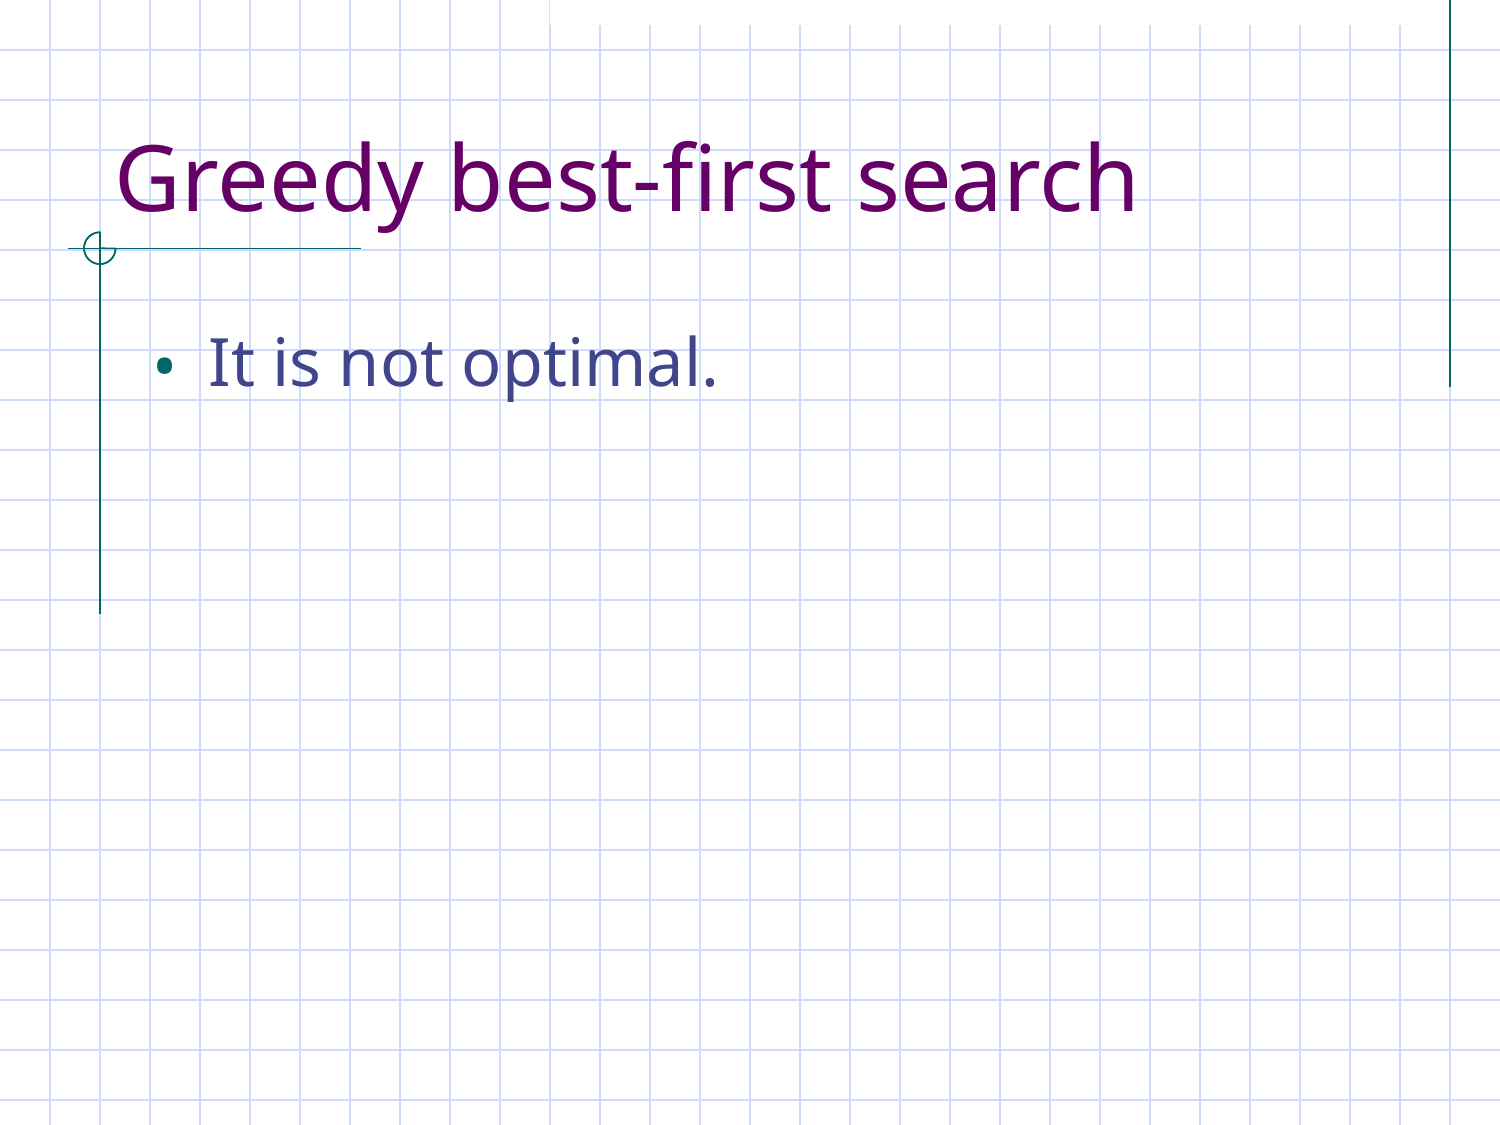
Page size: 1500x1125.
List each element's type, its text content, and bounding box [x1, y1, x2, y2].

title Greedy best-first search [99, 50, 1375, 238]
list It is not optimal. [137, 312, 1413, 988]
